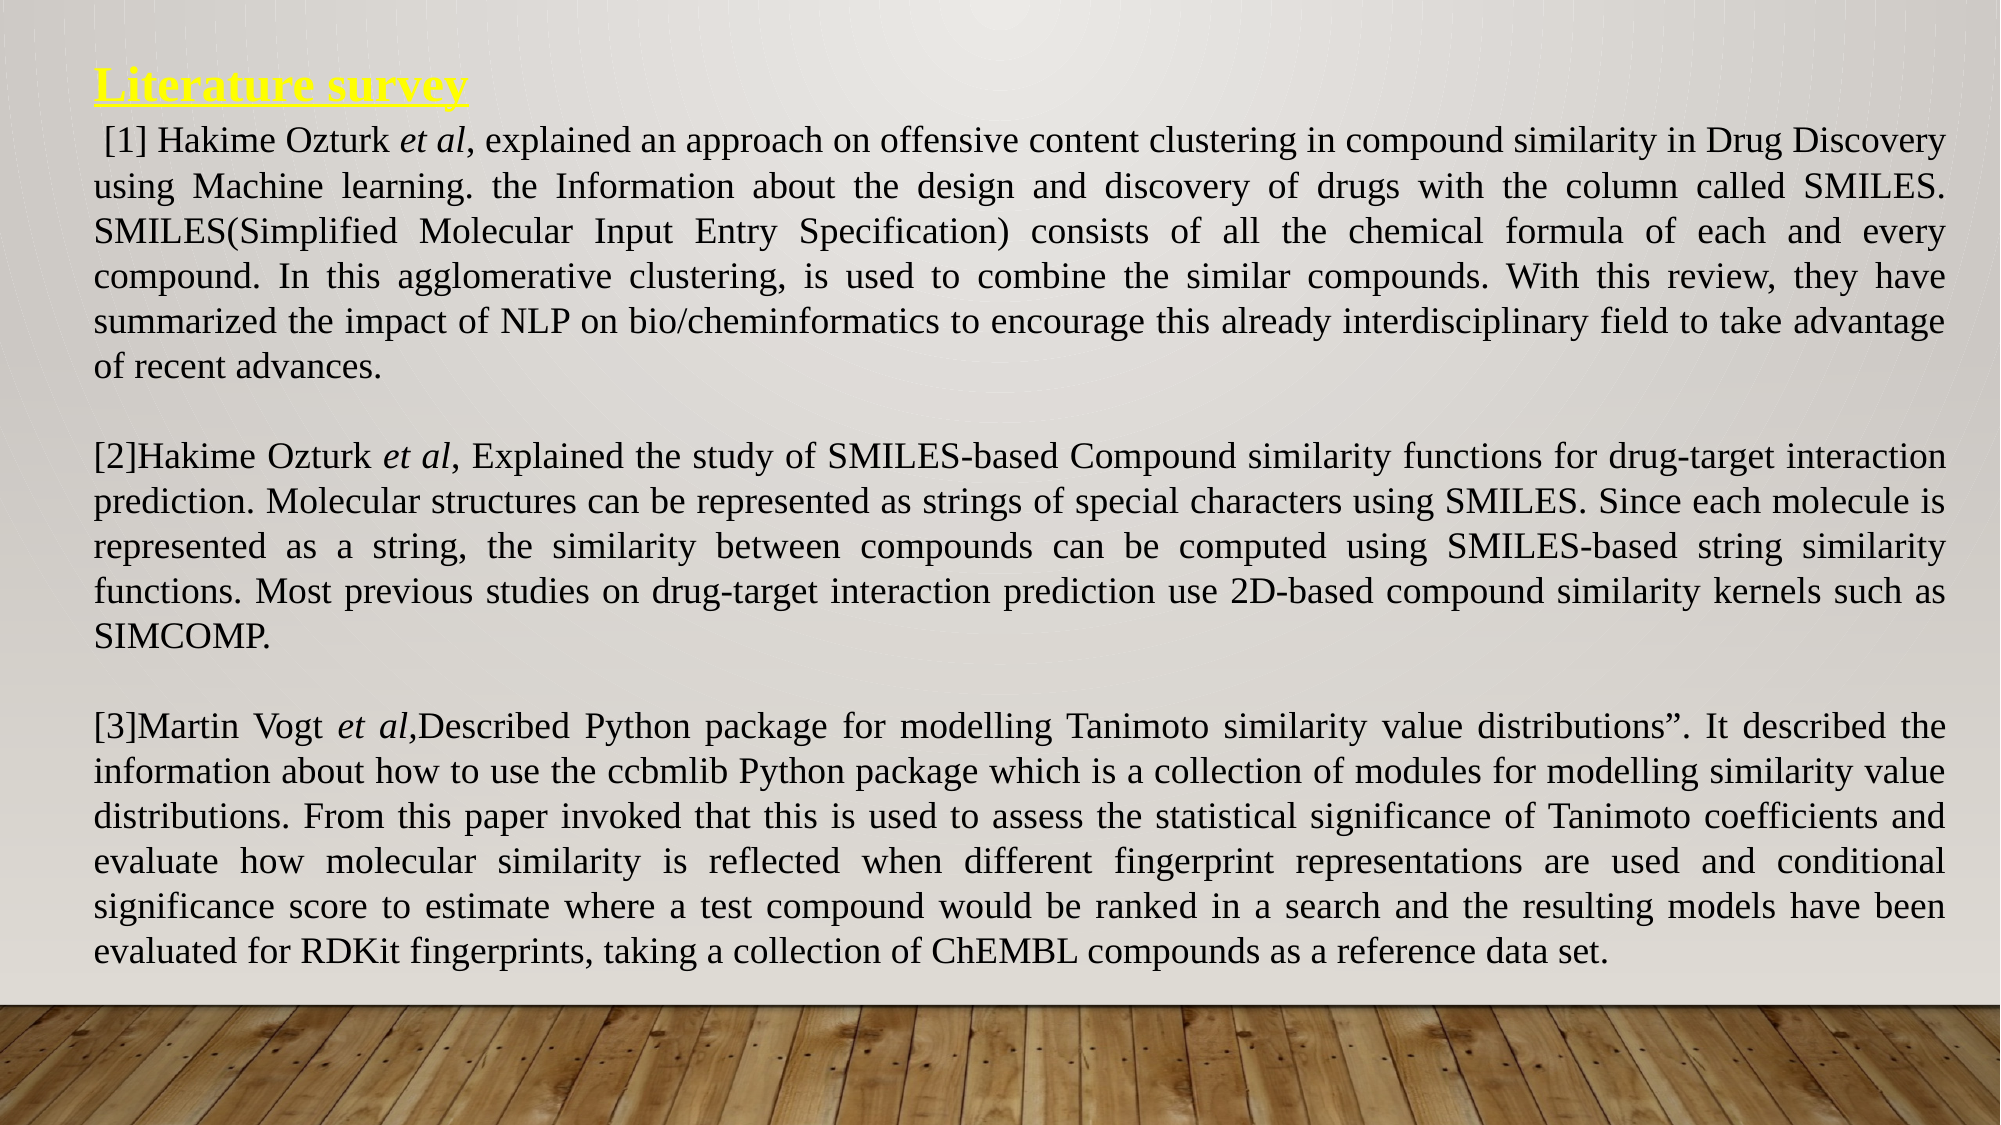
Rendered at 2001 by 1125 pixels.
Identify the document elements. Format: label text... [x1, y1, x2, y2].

text_box Literature survey [1] Hakime Ozturk et al, explained an approach on offensive content clustering in compound similarity in Drug Discovery using Machine learning. the Information about the design and discovery of drugs with the column called SMILES. SMILES(Simplified Molecular Input Entry Specification) consists of all the chemical formula of each and every compound. In this agglomerative clustering, is used to combine the similar compounds. With this review, they have summarized the impact of NLP on bio/cheminformatics to encourage this already interdisciplinary field to take advantage of recent advances. [2]Hakime Ozturk et al, Explained the study of SMILES-based Compound similarity functions for drug-target interaction prediction. Molecular structures can be represented as strings of special characters using SMILES. Since each molecule is represented as a string, the similarity between compounds can be computed using SMILES-based string similarity functions. Most previous studies on drug-target interaction prediction use 2D-based compound similarity kernels such as SIMCOMP. [3]Martin Vogt et al,Described Python package for modelling Tanimoto similarity value distributions”. It described the information about how to use the ccbmlib Python package which is a collection of modules for modelling similarity value distributions. From this paper invoked that this is used to assess the statistical significance of Tanimoto coefficients and evaluate how molecular similarity is reflected when different fingerprint representations are used and conditional significance score to estimate where a test compound would be ranked in a search and the resulting models have been evaluated for RDKit fingerprints, taking a collection of ChEMBL compounds as a reference data set. [78, 43, 1964, 1024]
picture [0, 1005, 2000, 1125]
